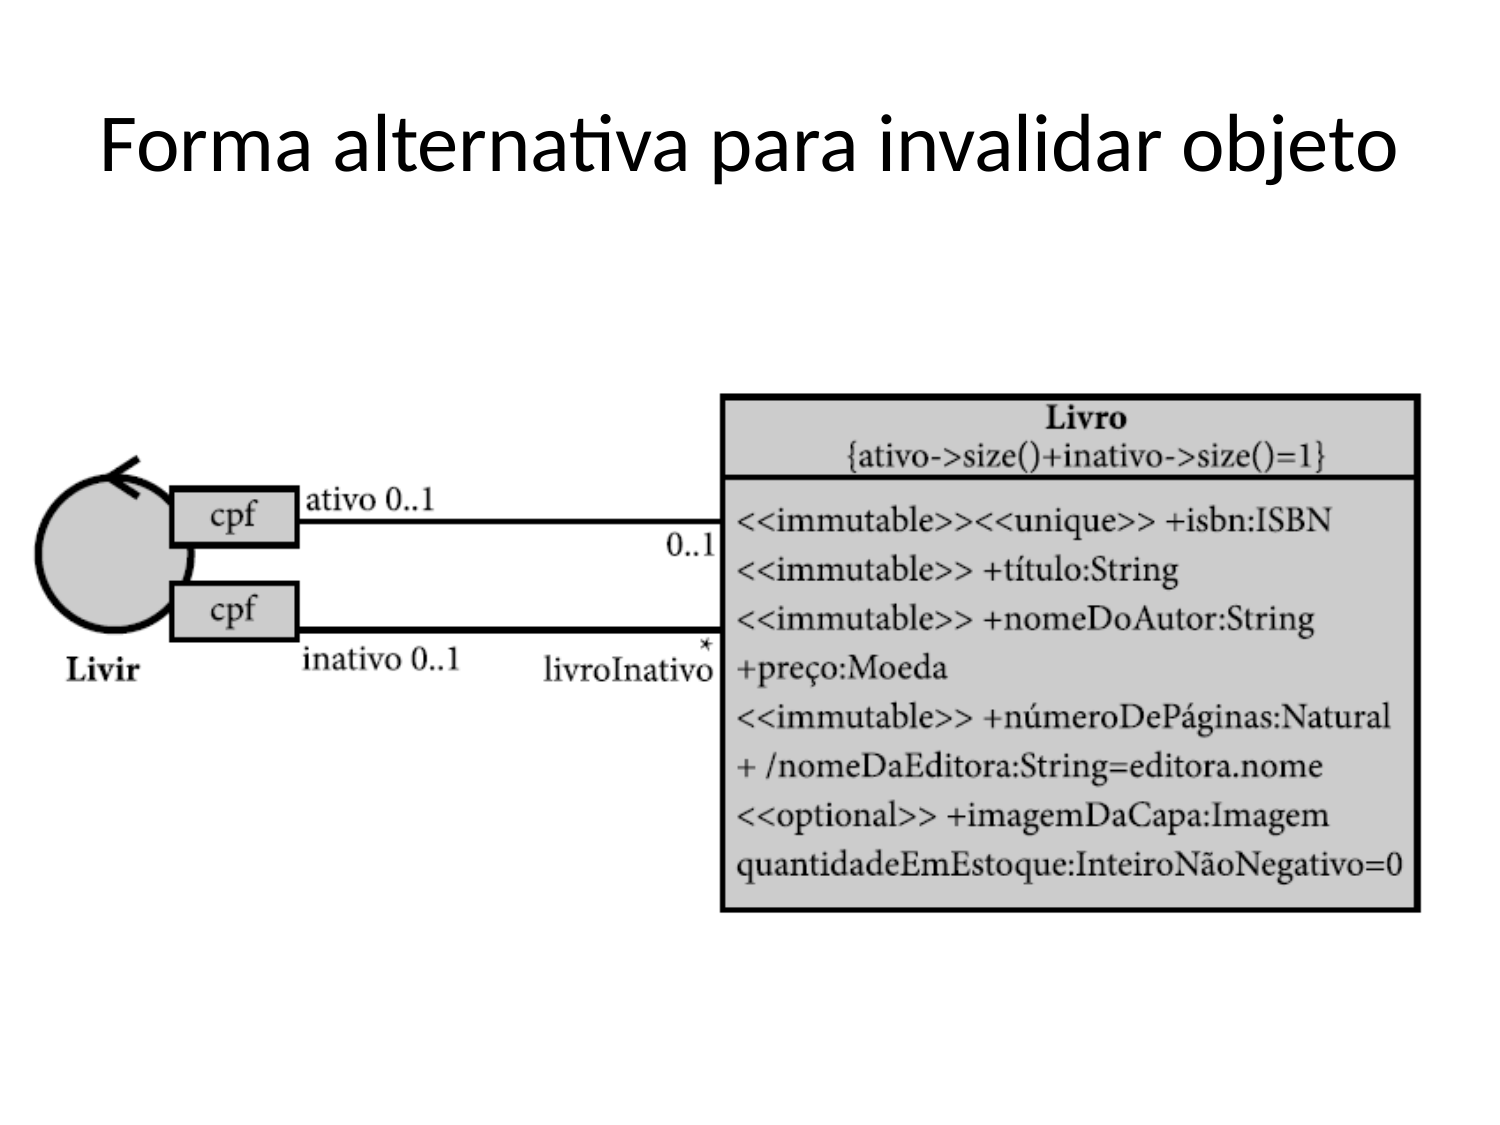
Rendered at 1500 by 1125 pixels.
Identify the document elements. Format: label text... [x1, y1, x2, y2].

title Forma alternativa para invalidar objeto [75, 45, 1425, 233]
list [0, 385, 1446, 936]
